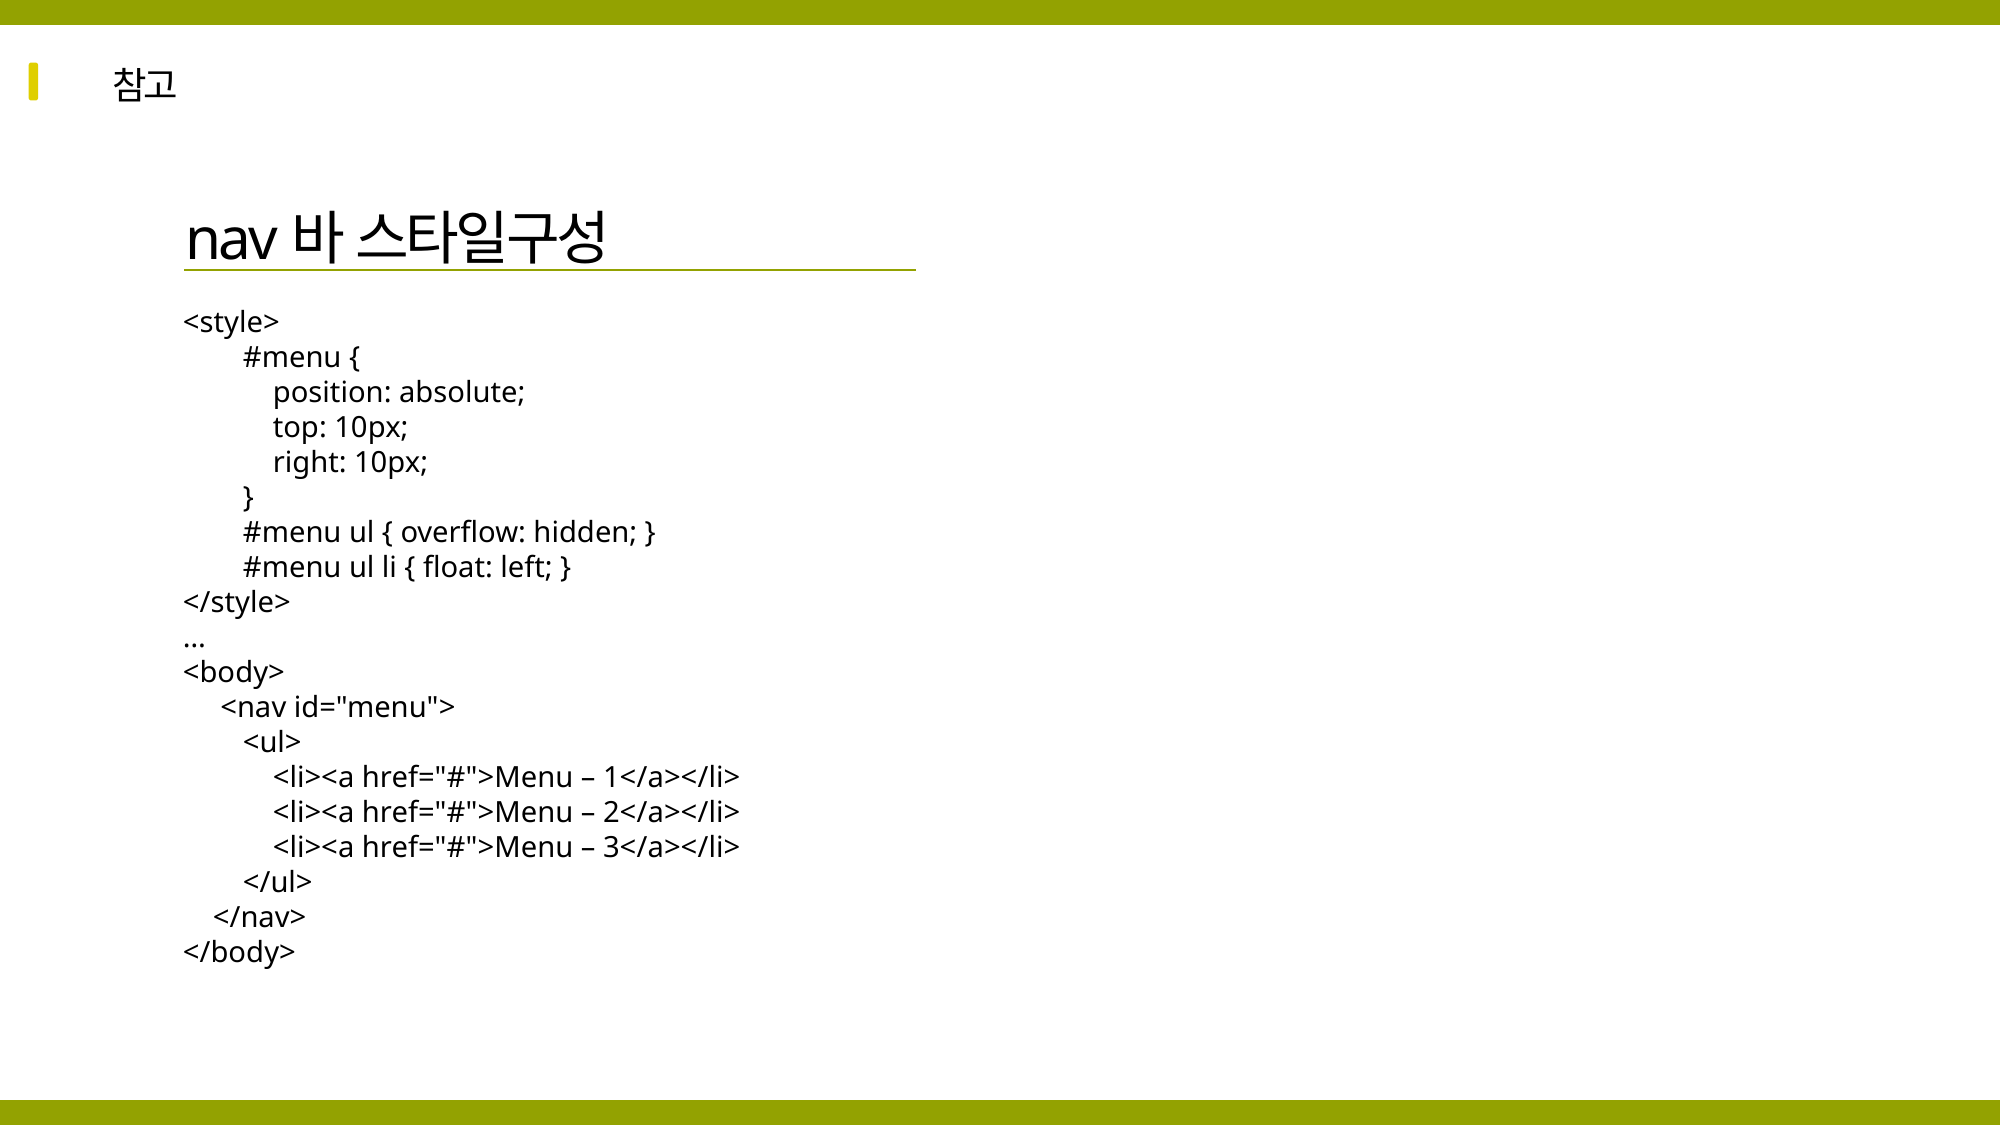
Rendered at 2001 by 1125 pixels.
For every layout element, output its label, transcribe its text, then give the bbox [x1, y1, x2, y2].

text_box [0, 0, 2000, 26]
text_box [168, 193, 1444, 983]
text_box 참고 [0, 54, 291, 115]
text_box [0, 1099, 2000, 1125]
